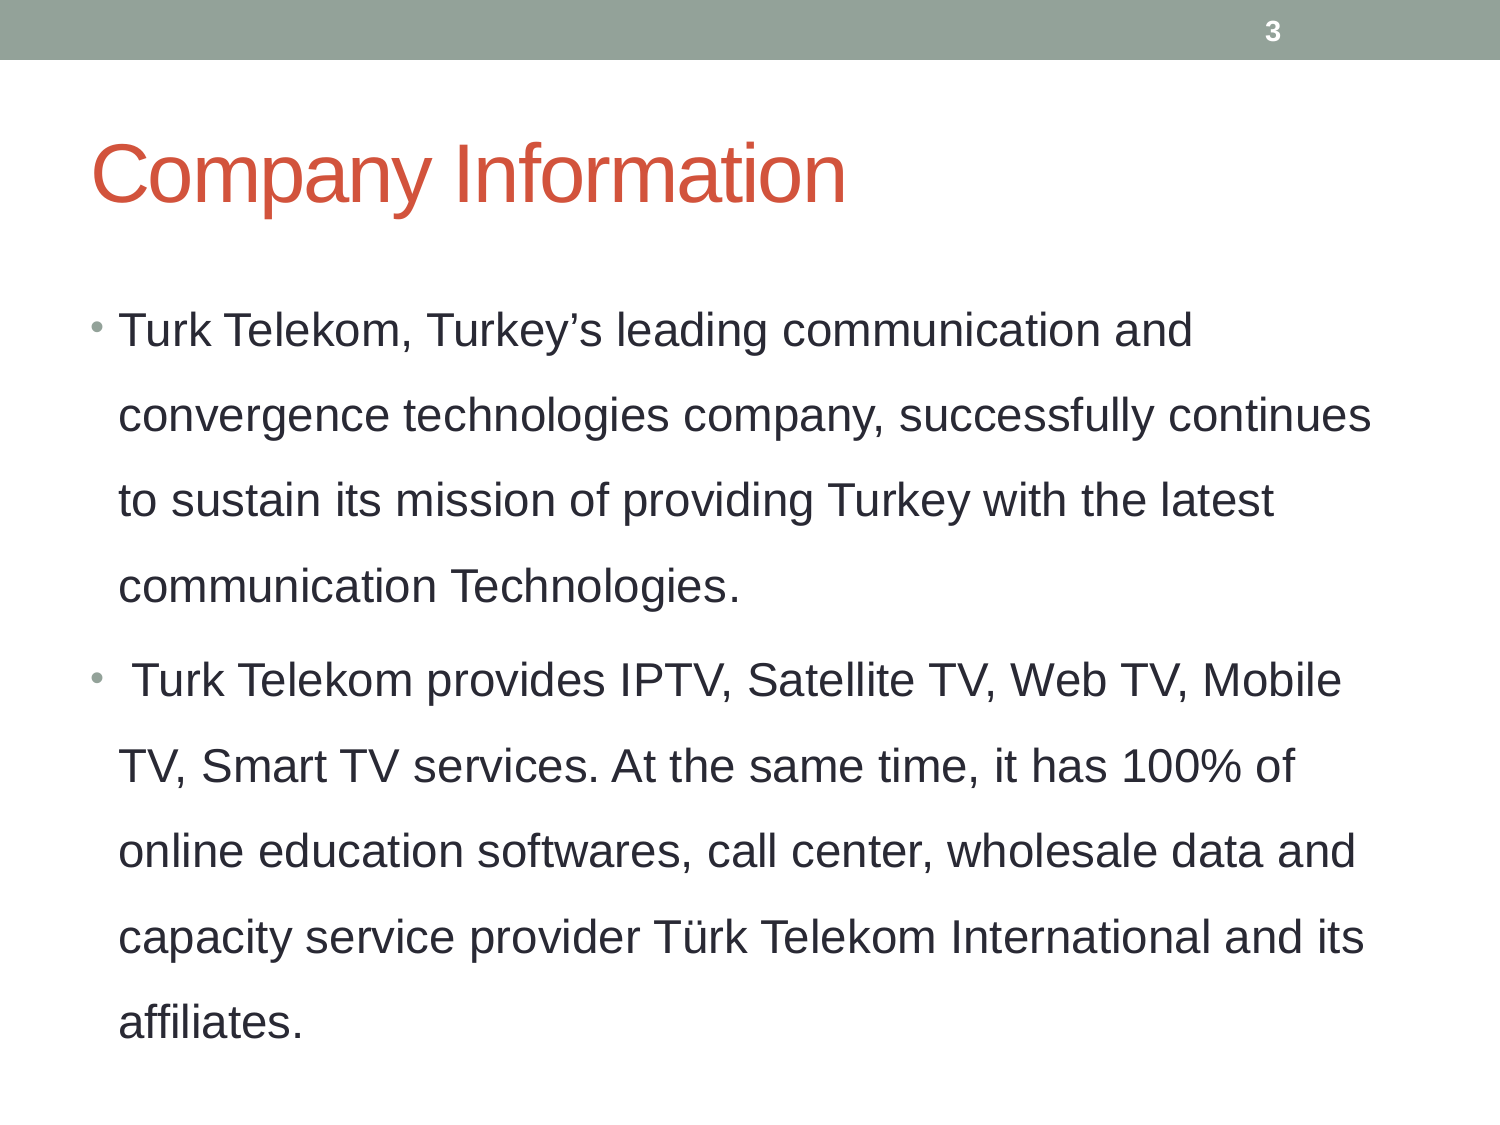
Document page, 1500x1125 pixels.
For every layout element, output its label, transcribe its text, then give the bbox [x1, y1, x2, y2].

title Company Information [75, 87, 1425, 250]
slide_number 3 [1250, 3, 1425, 57]
list Turk Telekom, Turkey’s leading communication and convergence technologies company, successfully continues to sustain its mission of providing Turkey with the latest communication Technologies. Turk Telekom provides IPTV, Satellite TV, Web TV, Mobile TV, Smart TV services. At the same time, it has 100% of online education softwares, call center, wholesale data and capacity service provider Türk Telekom International and its affiliates. [75, 262, 1425, 1063]
